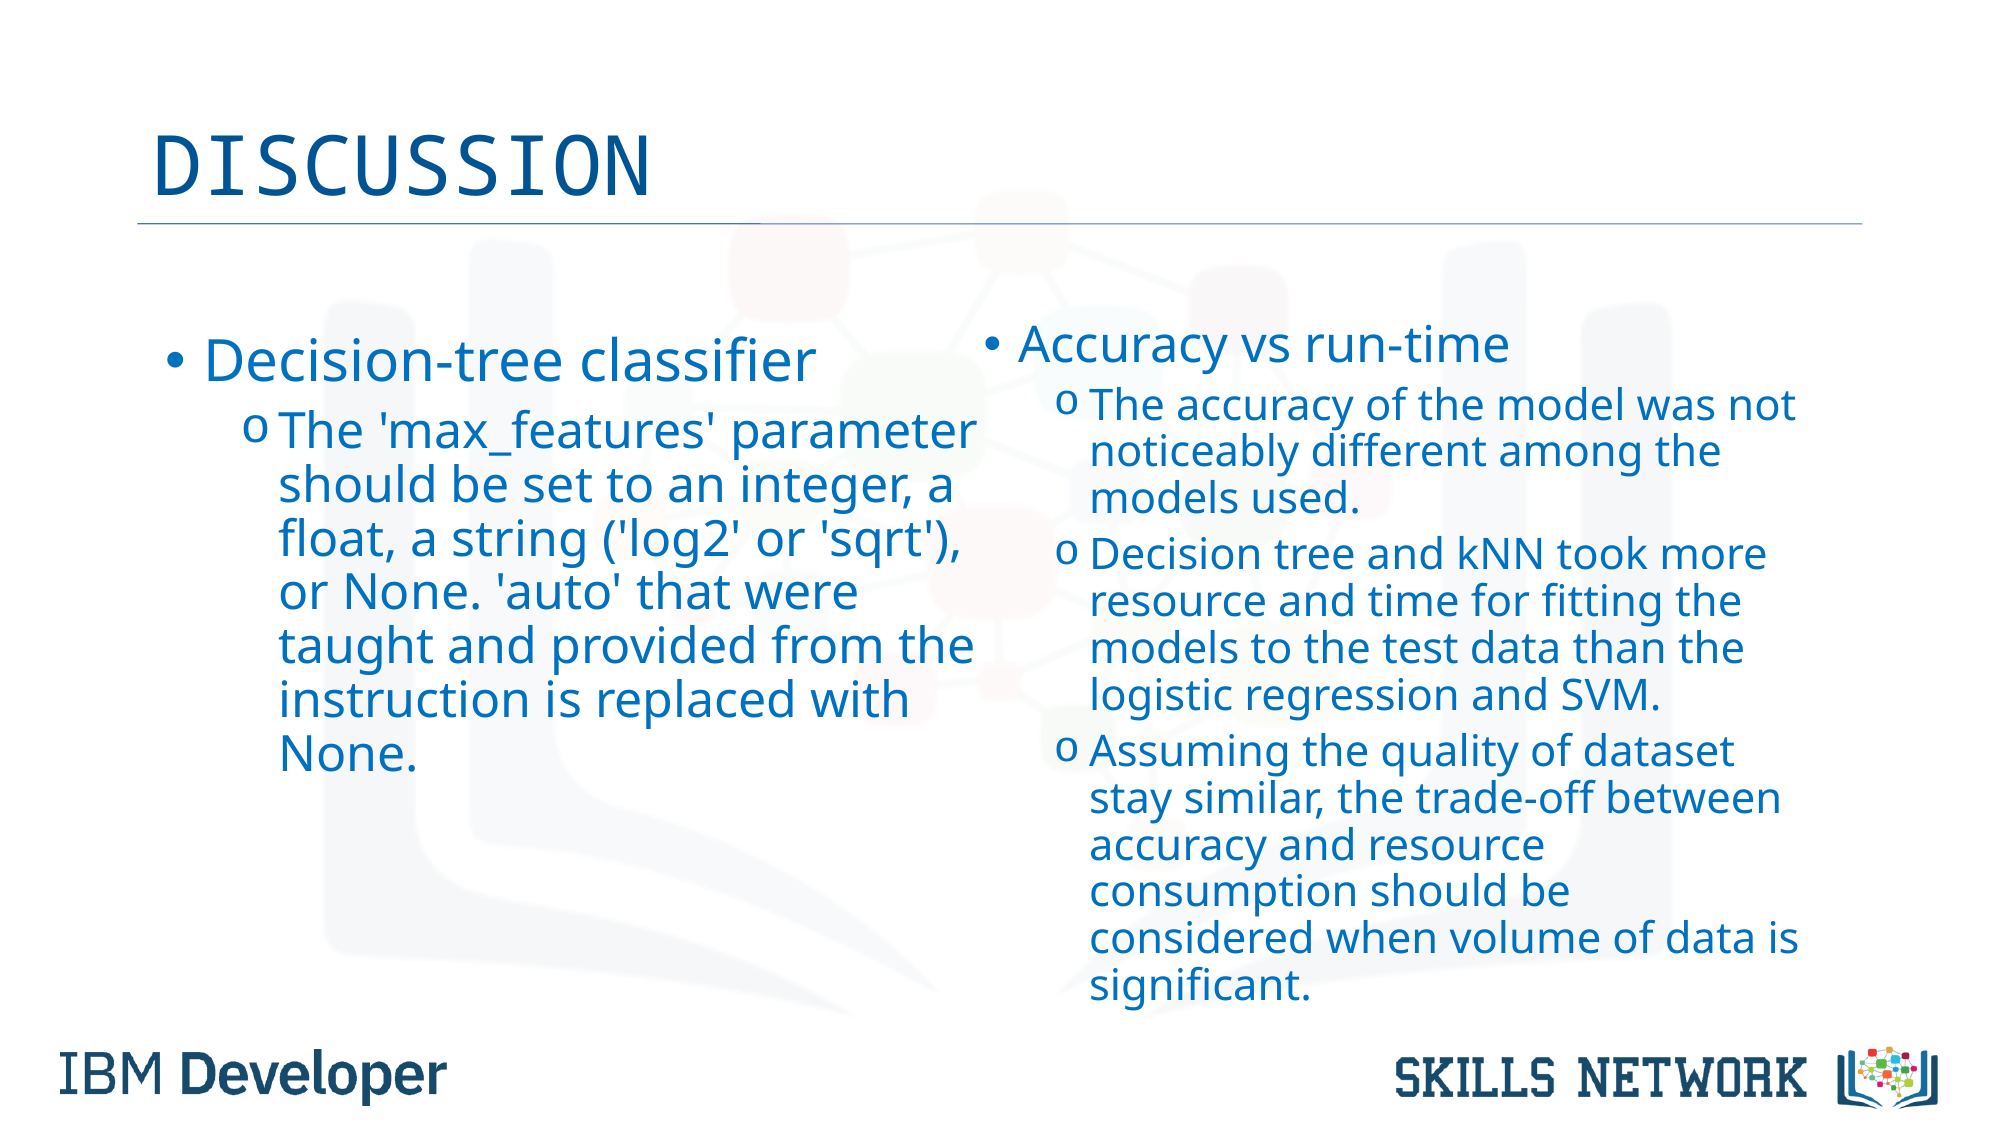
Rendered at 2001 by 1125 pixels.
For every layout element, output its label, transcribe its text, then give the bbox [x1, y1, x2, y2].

text_box Accuracy vs run-time The accuracy of the model was not noticeably different among the models used. Decision tree and kNN took more resource and time for fitting the models to the test data than the logistic regression and SVM. Assuming the quality of dataset stay similar, the trade-off between accuracy and resource consumption should be considered when volume of data is significant. [968, 311, 1819, 1026]
title DISCUSSION [137, 59, 1863, 278]
picture [55, 1045, 459, 1108]
list Decision-tree classifier The 'max_features' parameter should be set to an integer, a float, a string ('log2' or 'sqrt'), or None. 'auto' that were taught and provided from the instruction is replaced with None. [150, 324, 1001, 1038]
picture [1390, 1045, 1945, 1111]
